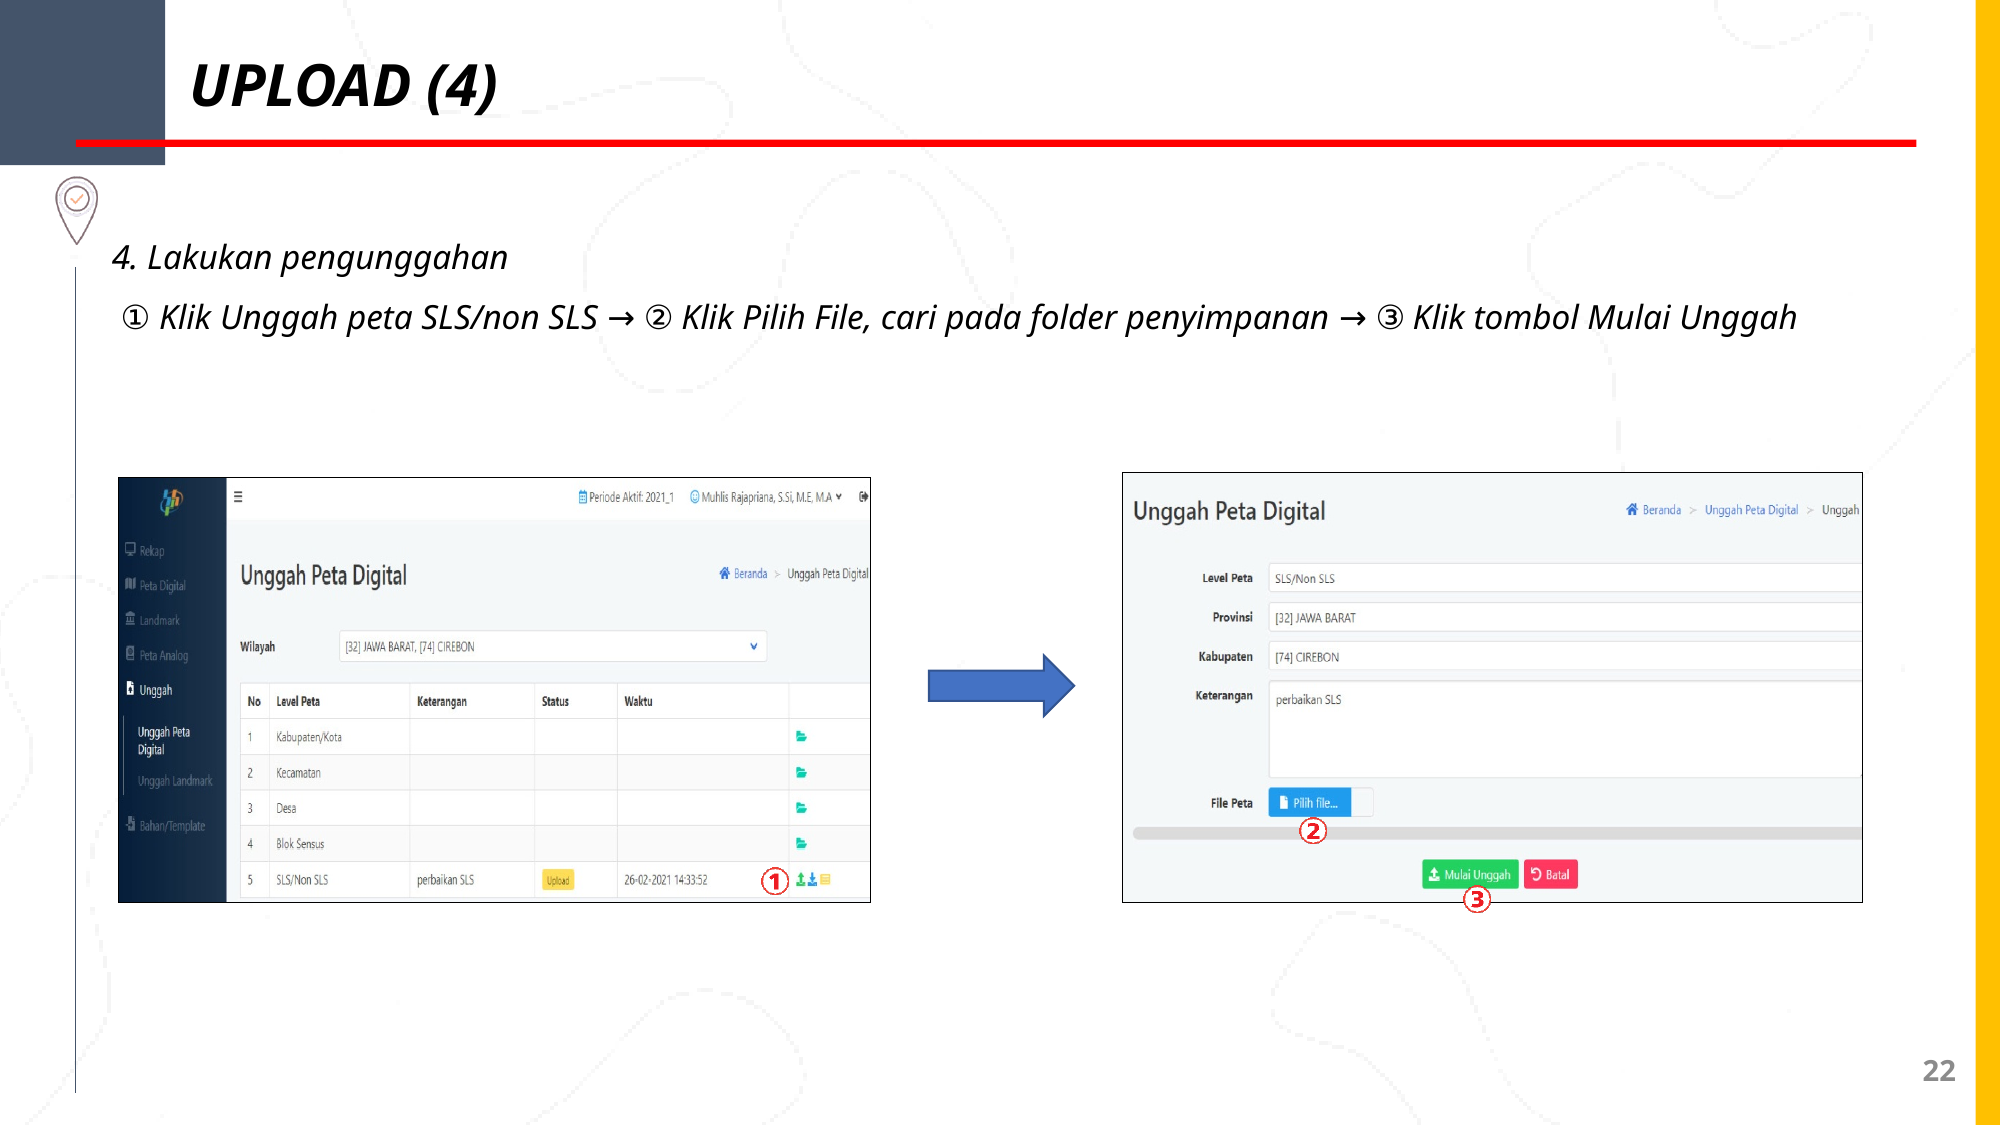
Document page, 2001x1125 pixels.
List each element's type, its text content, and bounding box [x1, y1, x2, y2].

picture [31, 165, 122, 256]
text_box UPLOAD (4) [189, 47, 1917, 118]
text_box [75, 139, 1917, 148]
picture [1463, 885, 1491, 913]
slide_number 22 [1521, 1042, 1972, 1103]
picture [118, 477, 871, 903]
text_box 4. Lakukan pengunggahan ① Klik Unggah peta SLS/non SLS → ② Klik Pilih File, cari pada folder penyimpanan → ③ Klik tombol Mulai Unggah [111, 176, 1858, 936]
text_box [927, 653, 1076, 719]
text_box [1122, 472, 1863, 903]
